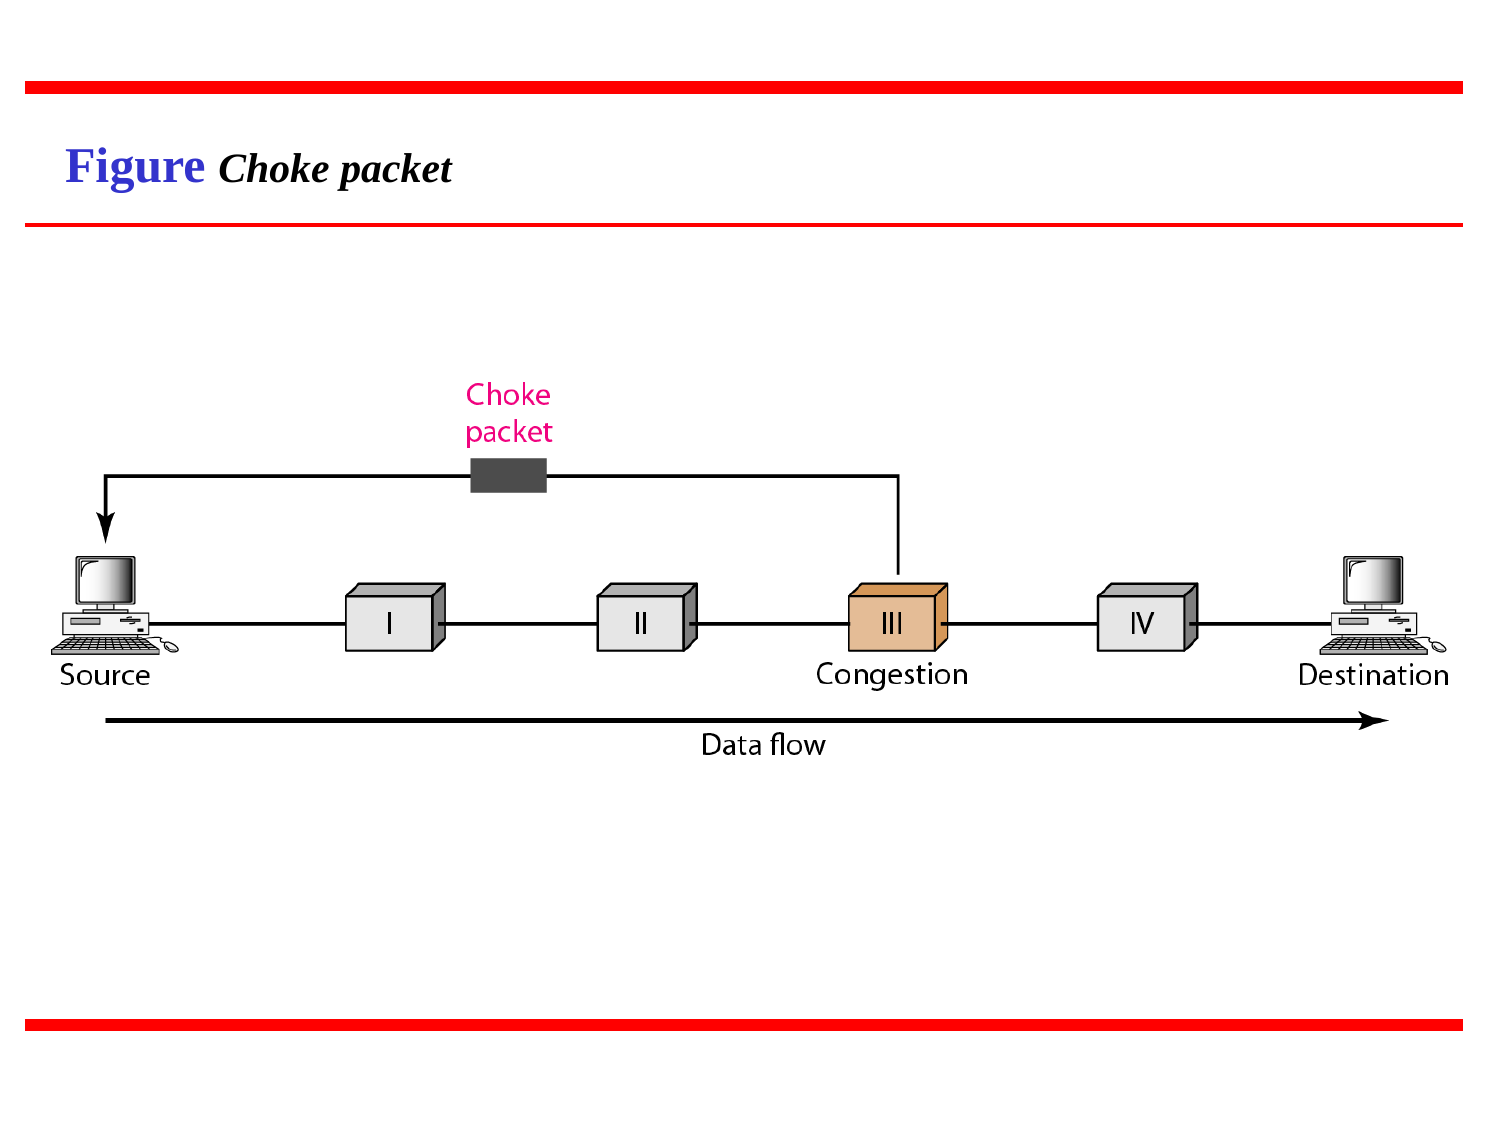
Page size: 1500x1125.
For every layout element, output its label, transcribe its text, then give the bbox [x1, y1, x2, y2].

text_box Figure Choke packet [50, 124, 580, 200]
picture [50, 378, 1451, 763]
